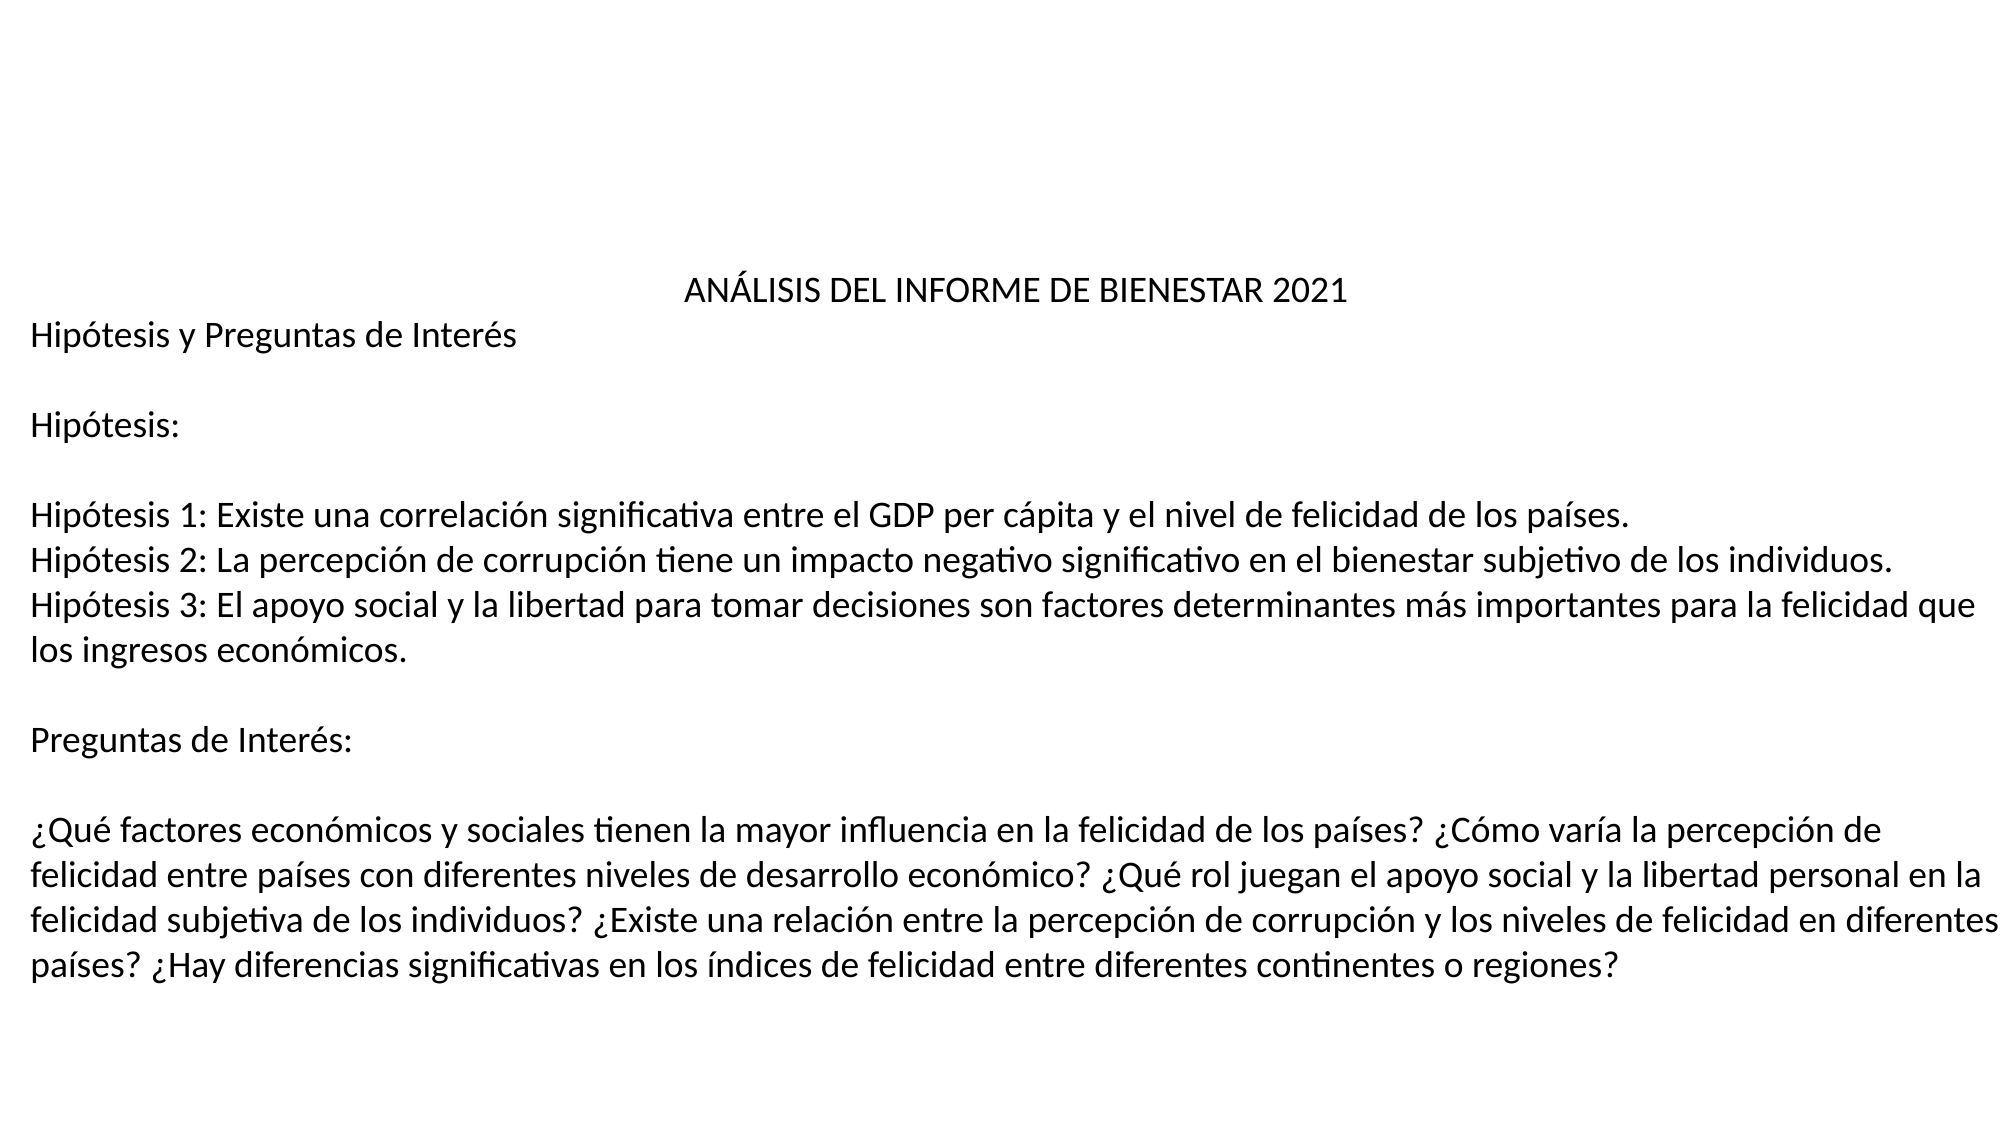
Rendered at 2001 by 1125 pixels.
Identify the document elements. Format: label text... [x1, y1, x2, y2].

text_box ANÁLISIS DEL INFORME DE BIENESTAR 2021 Hipótesis y Preguntas de Interés Hipótesis: Hipótesis 1: Existe una correlación significativa entre el GDP per cápita y el nivel de felicidad de los países. Hipótesis 2: La percepción de corrupción tiene un impacto negativo significativo en el bienestar subjetivo de los individuos. Hipótesis 3: El apoyo social y la libertad para tomar decisiones son factores determinantes más importantes para la felicidad que los ingresos económicos. Preguntas de Interés: ¿Qué factores económicos y sociales tienen la mayor influencia en la felicidad de los países? ¿Cómo varía la percepción de felicidad entre países con diferentes niveles de desarrollo económico? ¿Qué rol juegan el apoyo social y la libertad personal en la felicidad subjetiva de los individuos? ¿Existe una relación entre la percepción de corrupción y los niveles de felicidad en diferentes países? ¿Hay diferencias significativas en los índices de felicidad entre diferentes continentes o regiones? [15, 257, 2000, 993]
